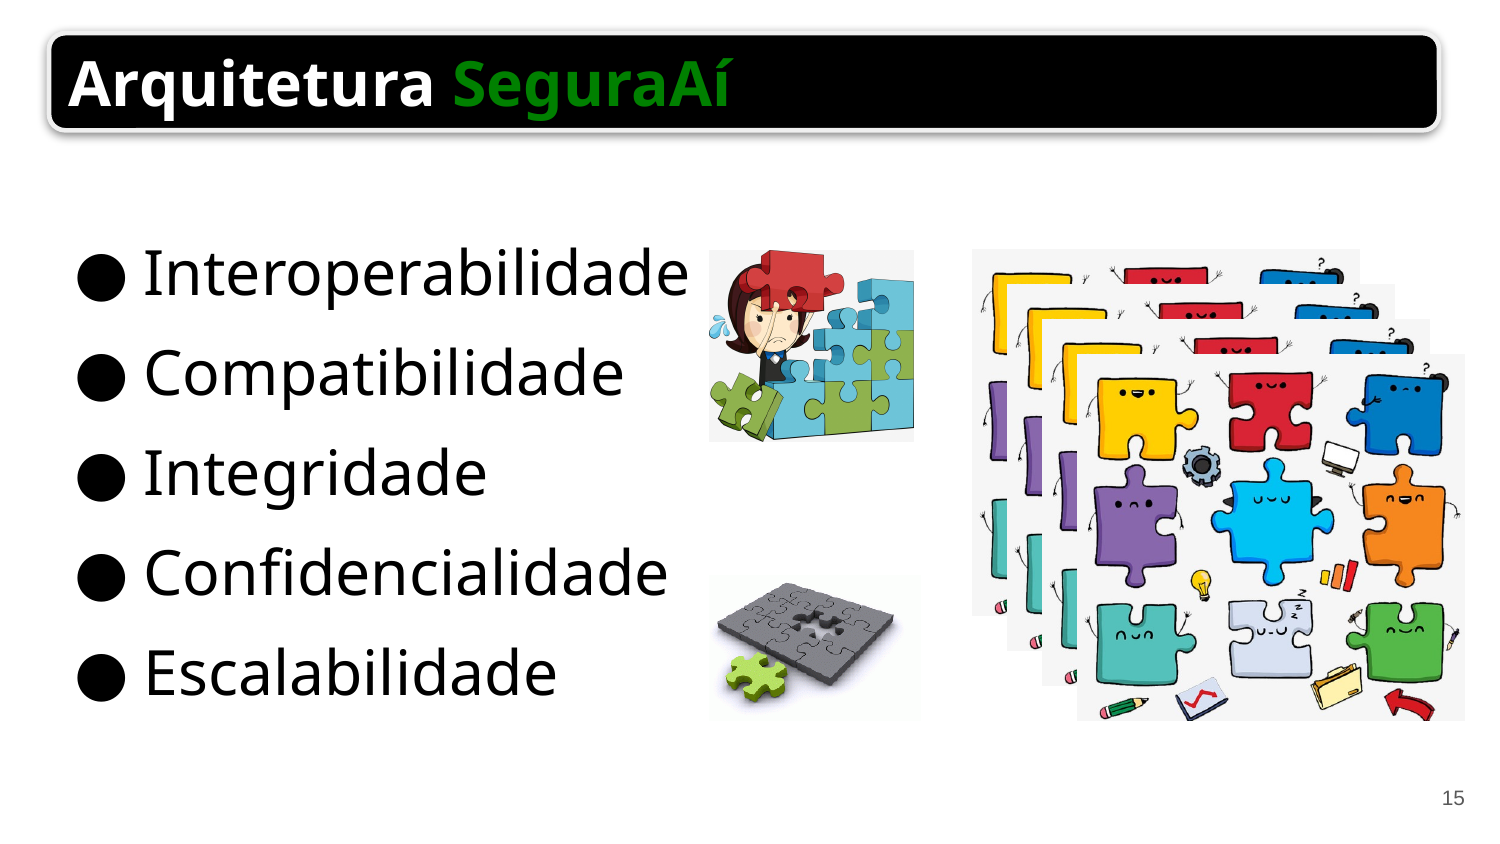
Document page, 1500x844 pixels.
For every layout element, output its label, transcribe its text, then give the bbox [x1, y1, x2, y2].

slide_number 15 [1389, 764, 1480, 830]
picture [972, 249, 1465, 721]
picture [708, 250, 914, 442]
text_box Arquitetura SeguraAí [49, 33, 1440, 131]
picture [708, 575, 921, 721]
text_box Interoperabilidade Compatibilidade Integridade Confidencialidade Escalabilidade [53, 163, 1433, 815]
